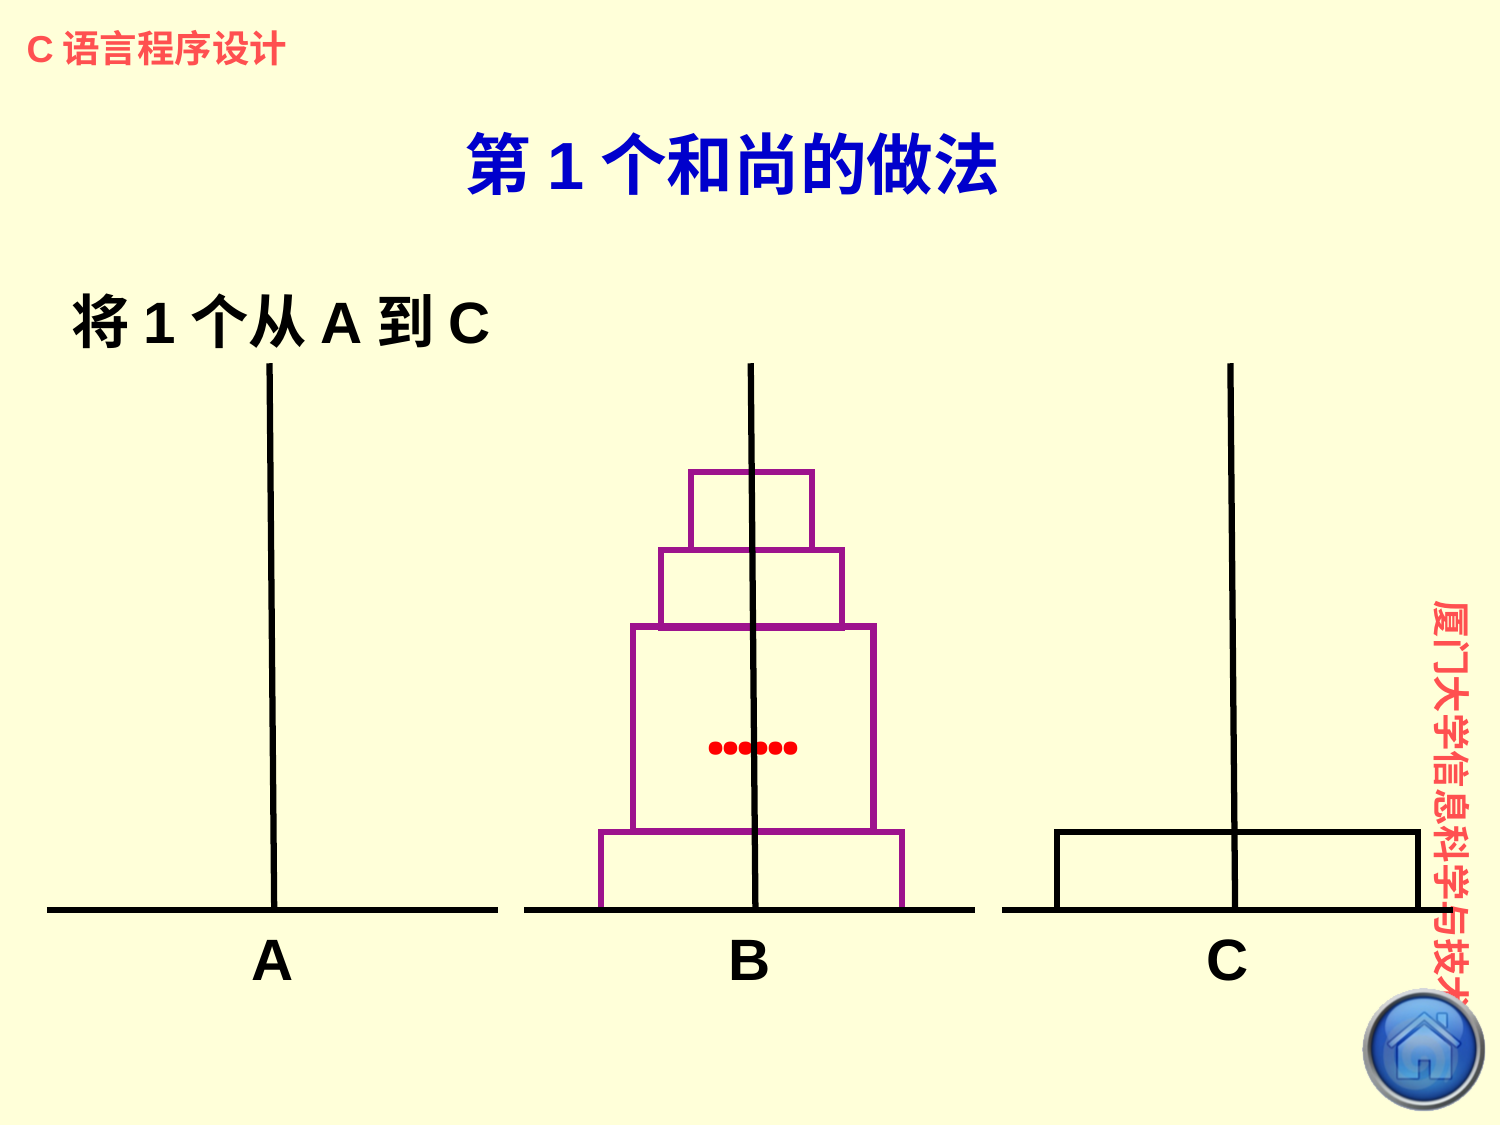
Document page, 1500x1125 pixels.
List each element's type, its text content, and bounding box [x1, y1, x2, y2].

text_box [1056, 831, 1231, 909]
text_box 第1个和尚的做法 [363, 117, 1102, 223]
text_box B [692, 934, 808, 1008]
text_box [600, 471, 903, 632]
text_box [600, 648, 903, 909]
text_box [1238, 831, 1418, 909]
text_box 将1个从A到C [35, 269, 528, 375]
picture [1347, 973, 1500, 1125]
text_box A [214, 934, 331, 1008]
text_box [0, 634, 477, 640]
text_box C [1169, 934, 1286, 1008]
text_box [1027, 634, 1500, 640]
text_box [479, 634, 1027, 640]
